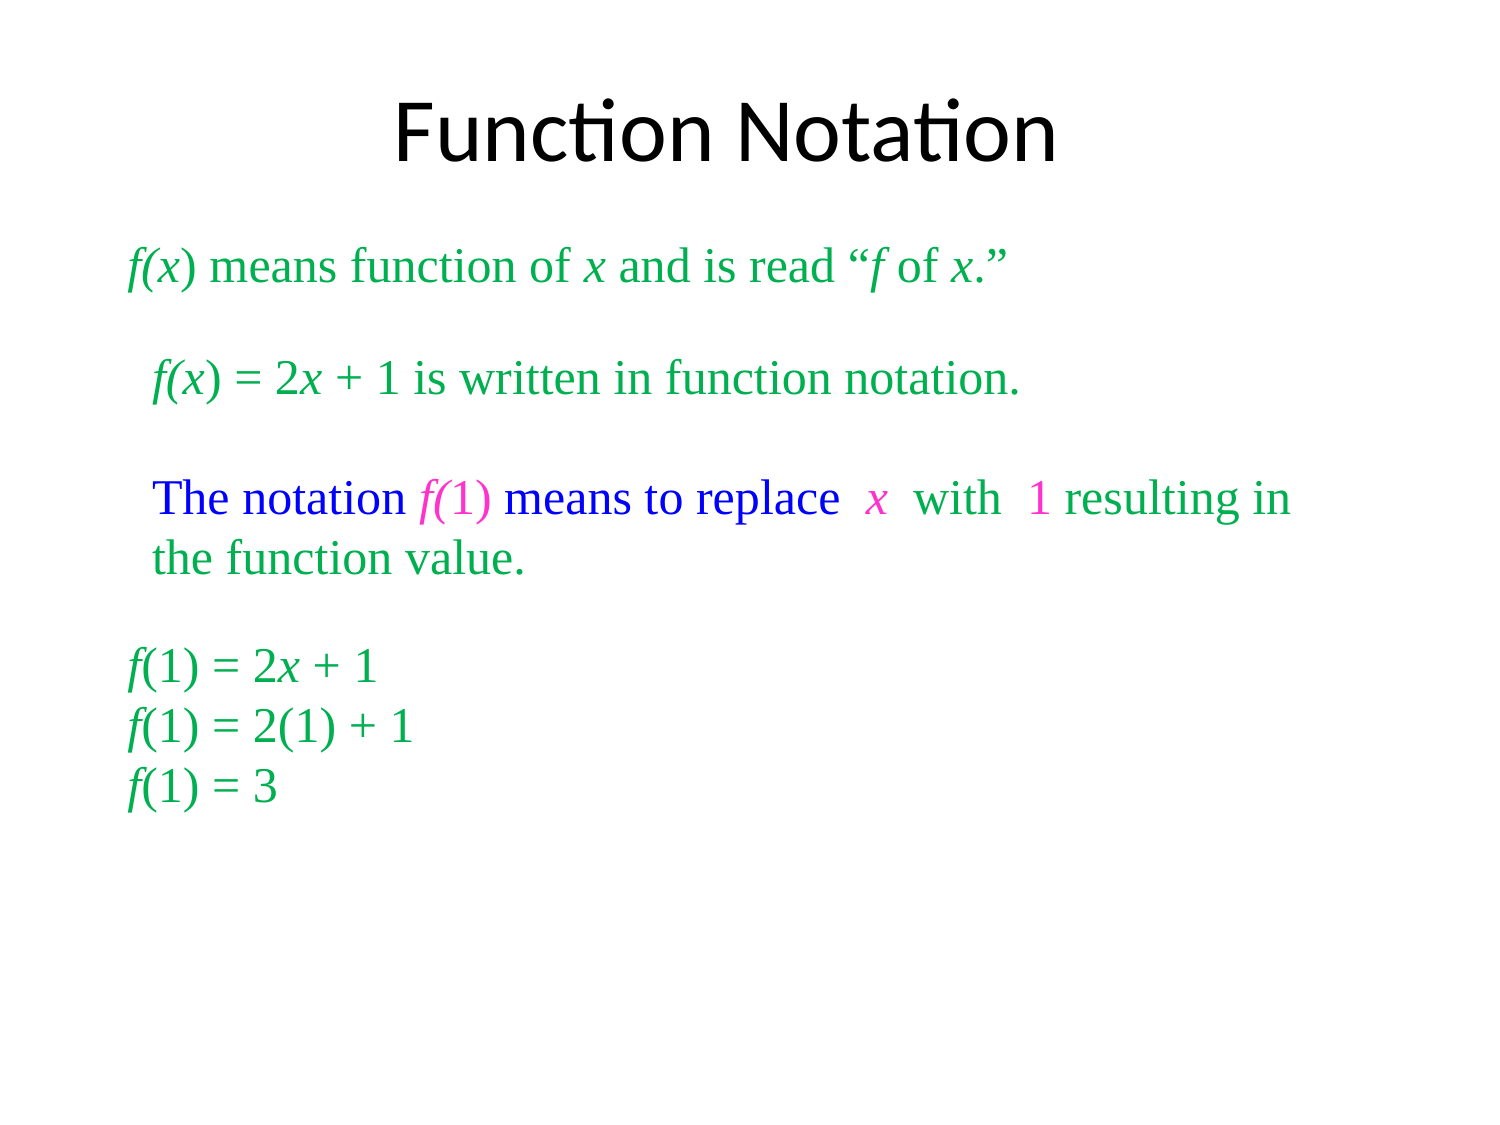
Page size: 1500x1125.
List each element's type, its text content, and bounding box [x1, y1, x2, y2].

text_box f(x) = 2x + 1 is written in function notation. The notation f(1) means to replace x with 1 resulting in the function value. [137, 337, 1343, 593]
text_box f(x) means function of x and is read “f of x.” [112, 224, 1038, 300]
text_box f(1) = 2x + 1 f(1) = 2(1) + 1 f(1) = 3 [112, 624, 925, 880]
title Function Notation [87, 62, 1366, 188]
